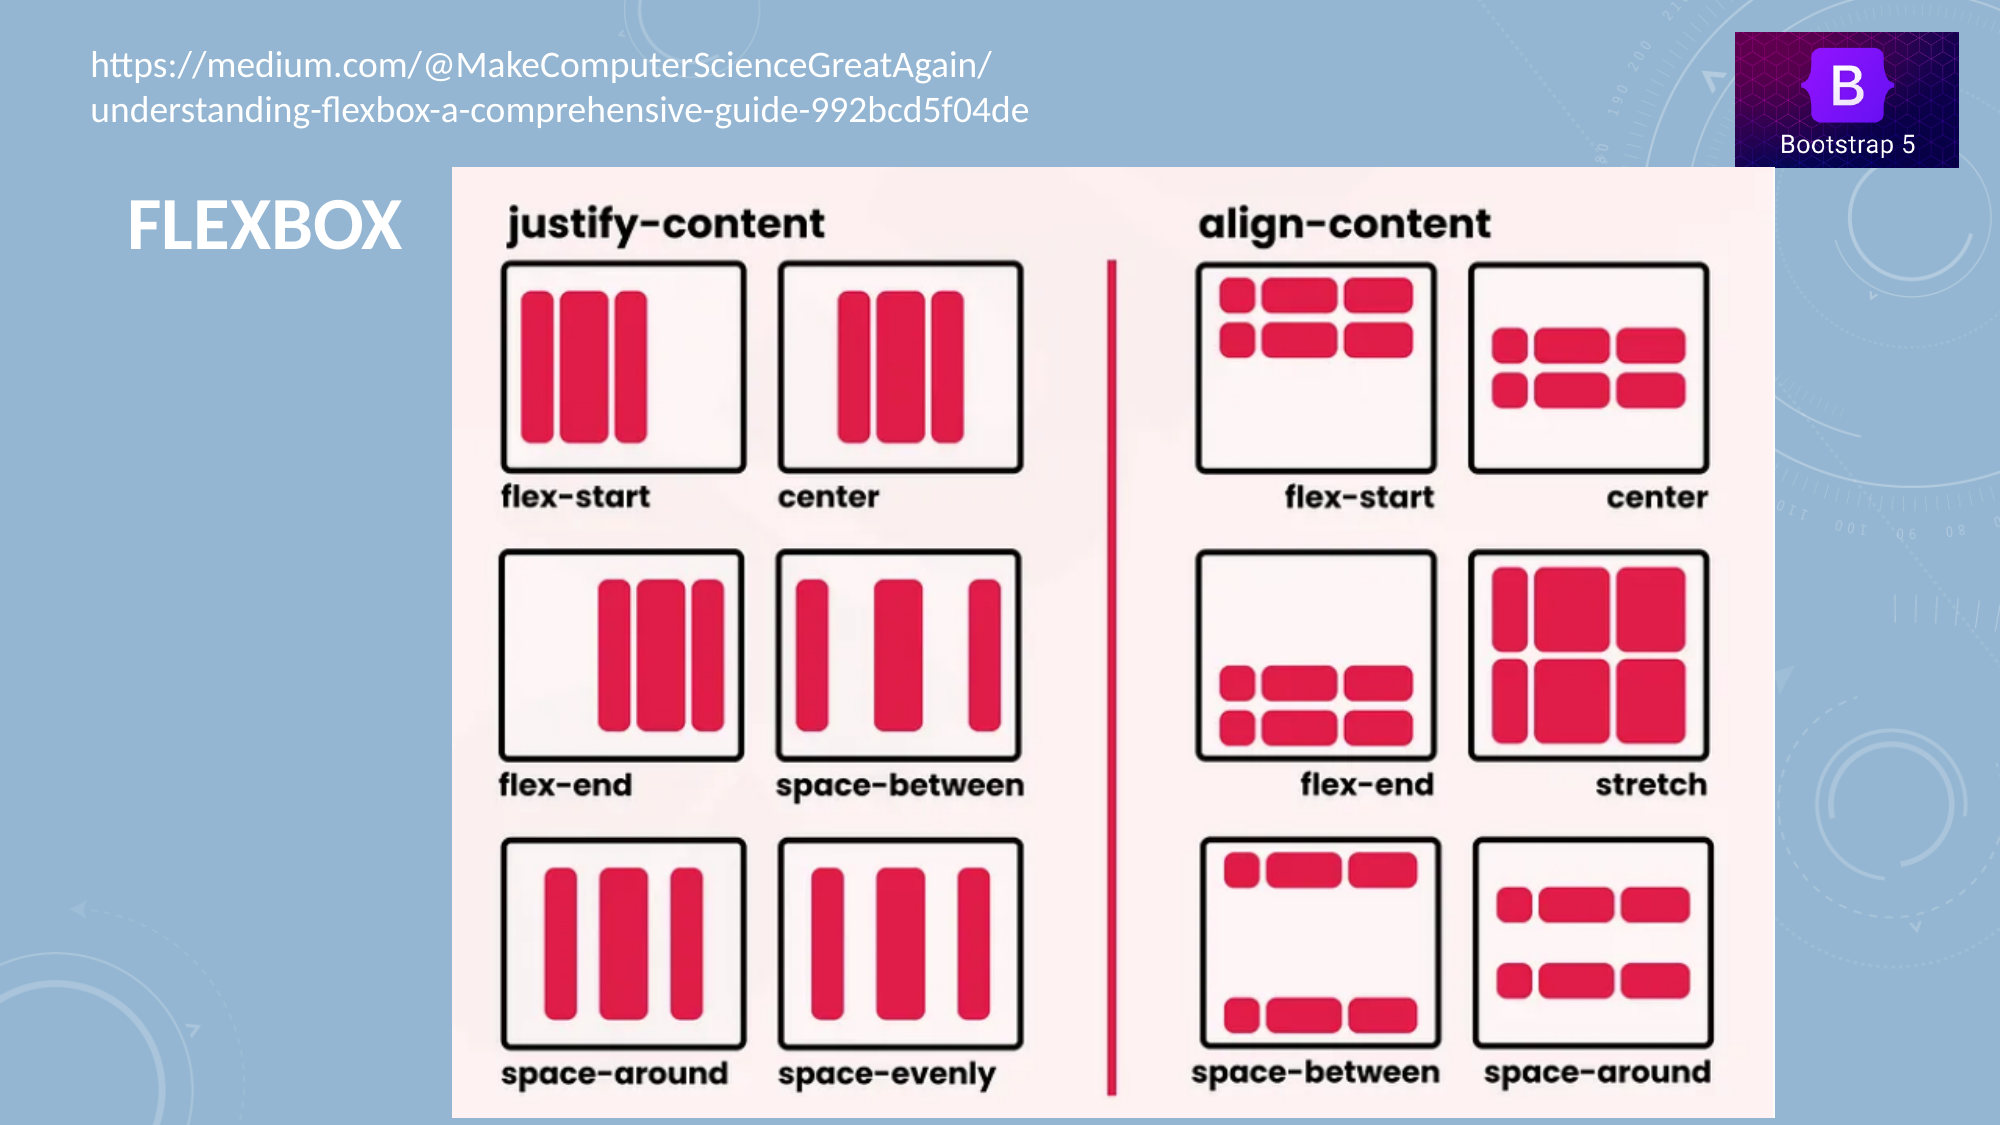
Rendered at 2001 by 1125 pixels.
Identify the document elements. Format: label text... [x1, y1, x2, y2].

picture [0, 0, 2000, 1125]
text_box https://medium.com/@MakeComputerScienceGreatAgain/understanding-flexbox-a-comprehensive-guide-992bcd5f04de [75, 32, 1076, 138]
title Flexbox [112, 99, 1729, 339]
